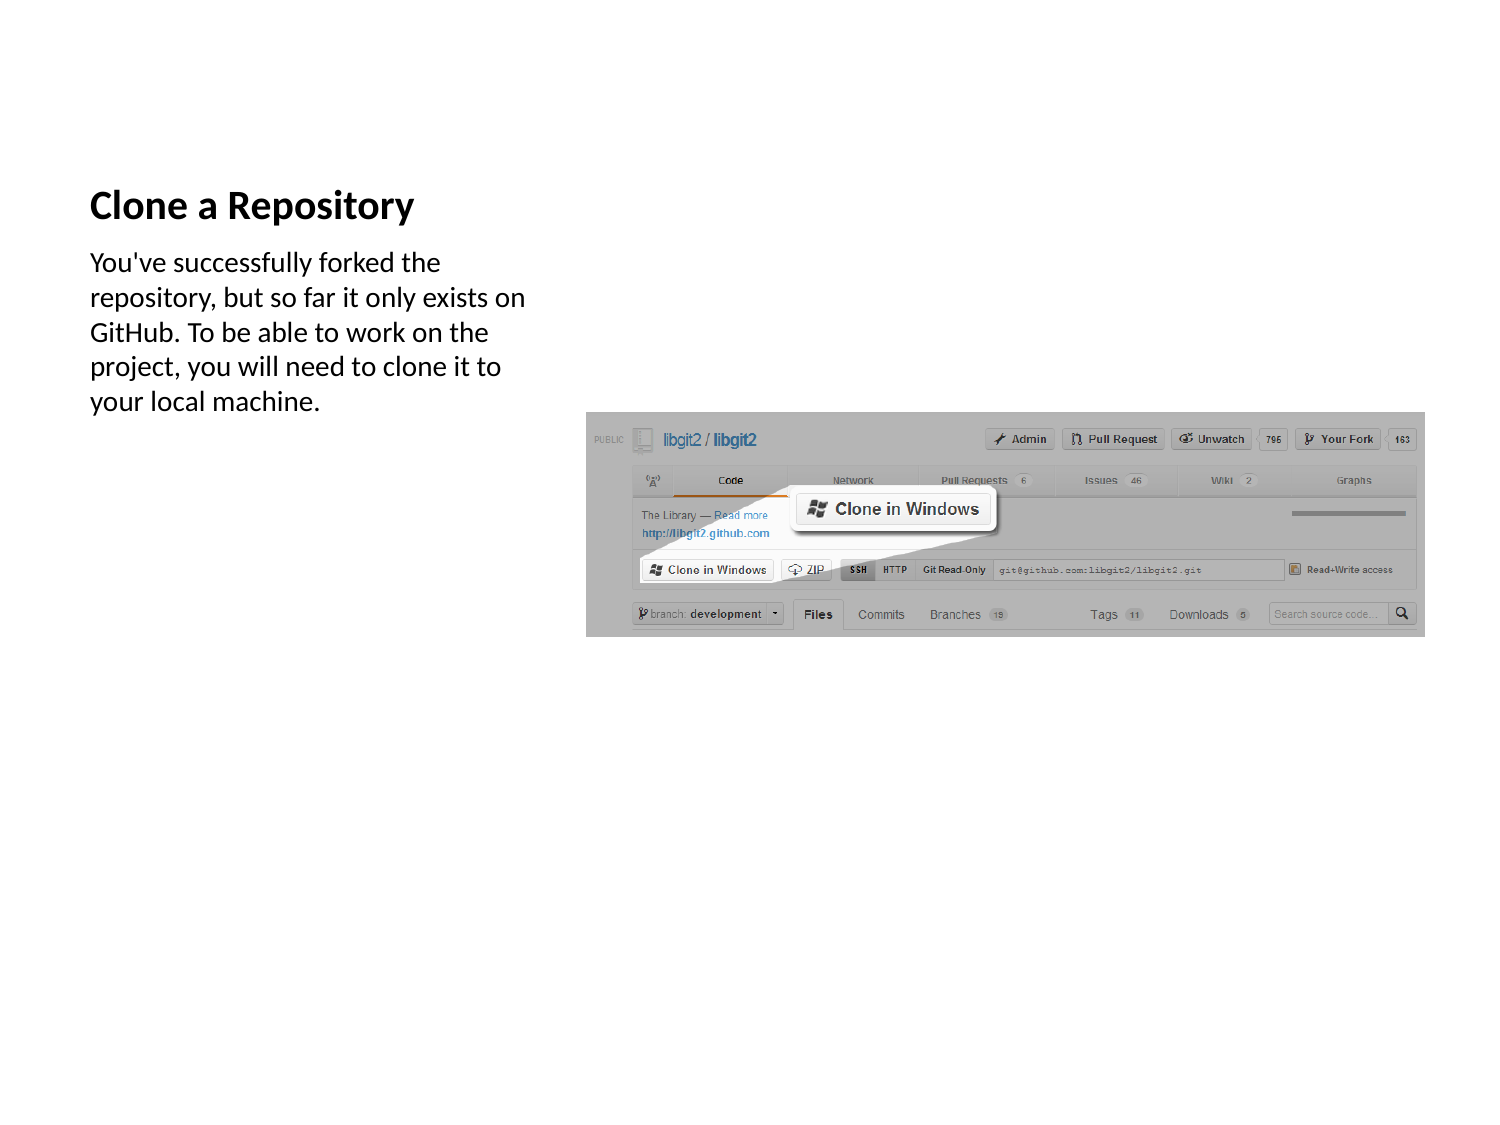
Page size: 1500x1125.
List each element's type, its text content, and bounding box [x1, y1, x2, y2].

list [586, 412, 1426, 638]
list You've successfully forked the repository, but so far it only exists on GitHub. To be able to work on the project, you will need to clone it to your local machine. [75, 235, 569, 1005]
title Clone a Repository [75, 44, 569, 235]
